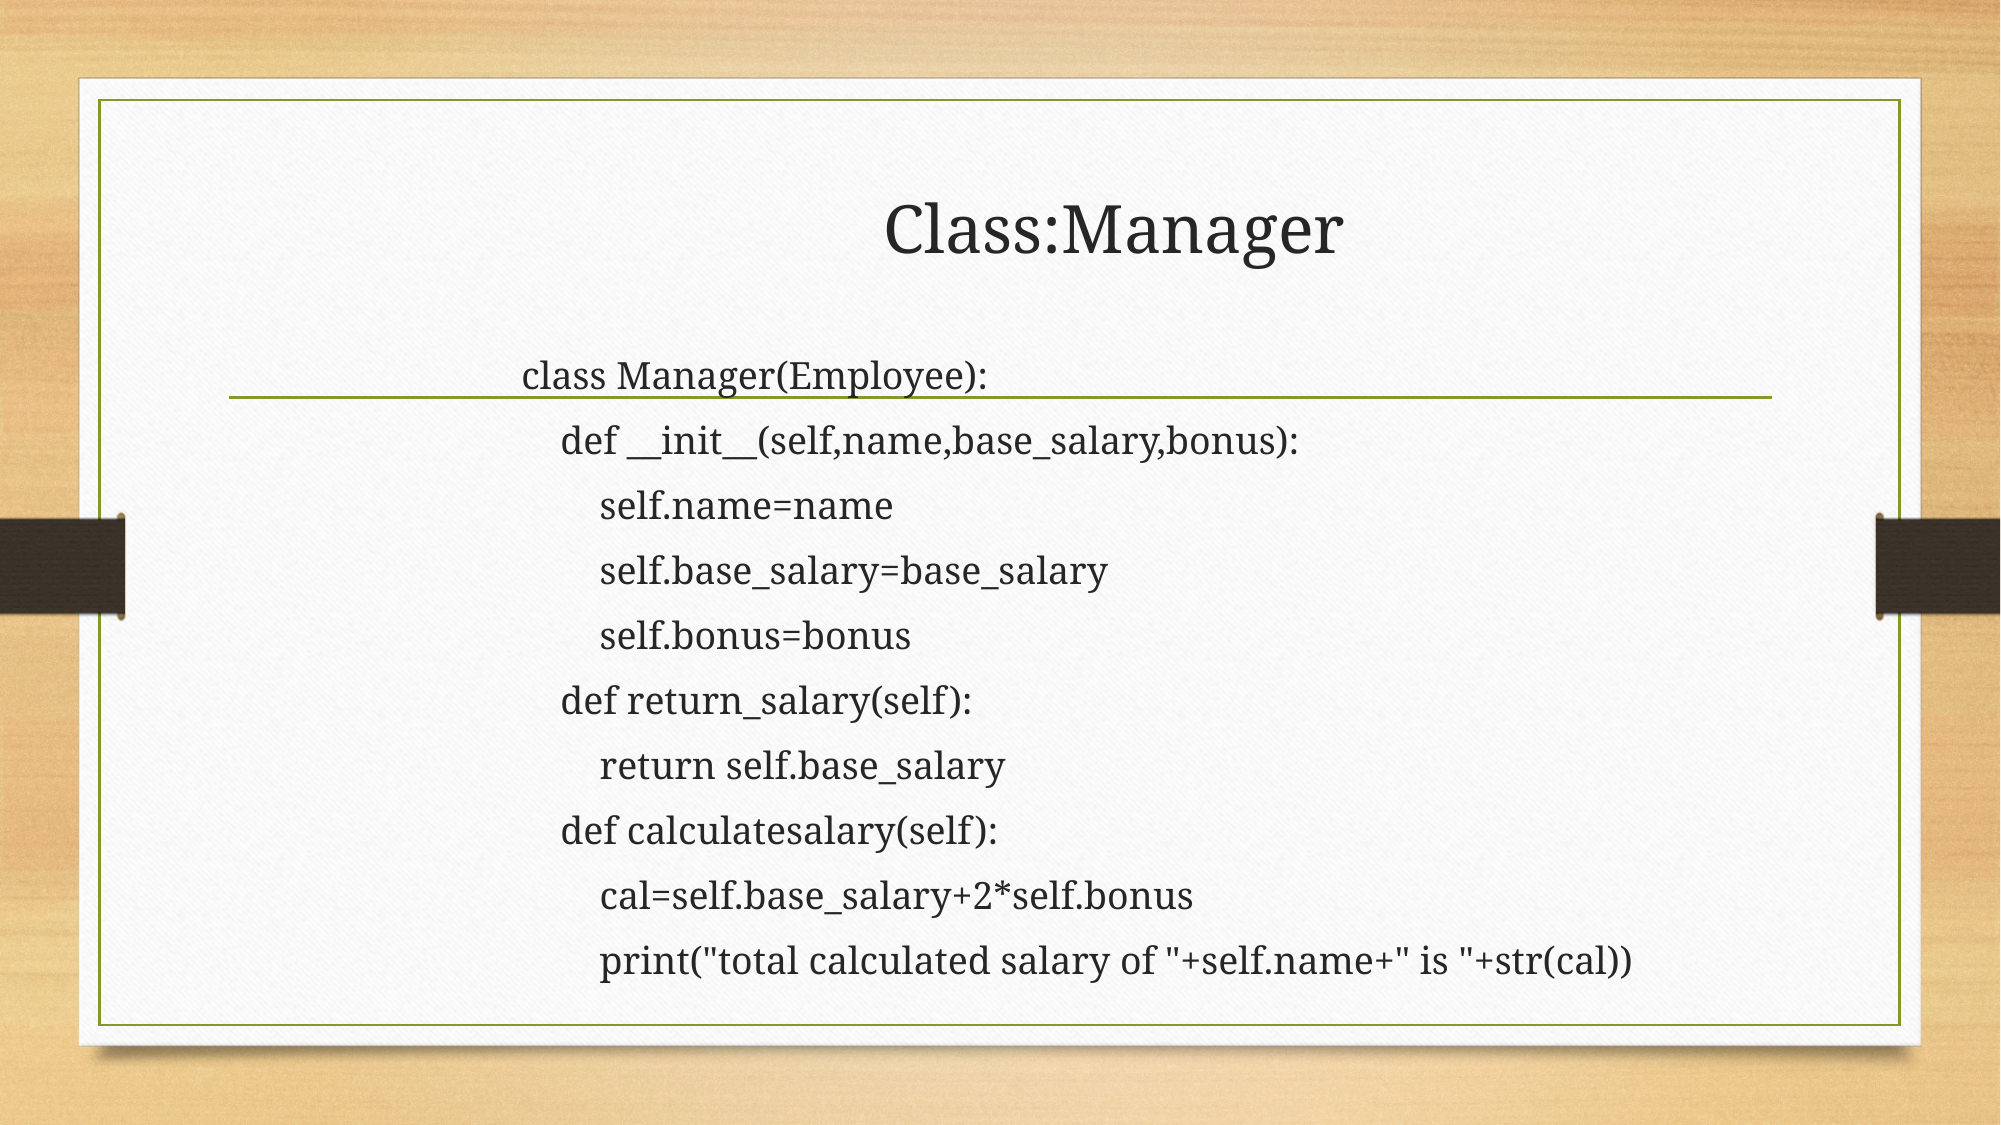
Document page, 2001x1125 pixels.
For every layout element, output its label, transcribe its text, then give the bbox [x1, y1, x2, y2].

picture [0, 0, 2001, 1125]
list Class:Manager class Manager(Employee): def __init__(self,name,base_salary,bonus): self.name=name self.base_salary=base_salary self.bonus=bonus def return_salary(self): return self.base_salary def calculatesalary(self): cal=self.base_salary+2*self.bonus print("total calculated salary of "+self.name+" is "+str(cal)) [506, 108, 1855, 996]
